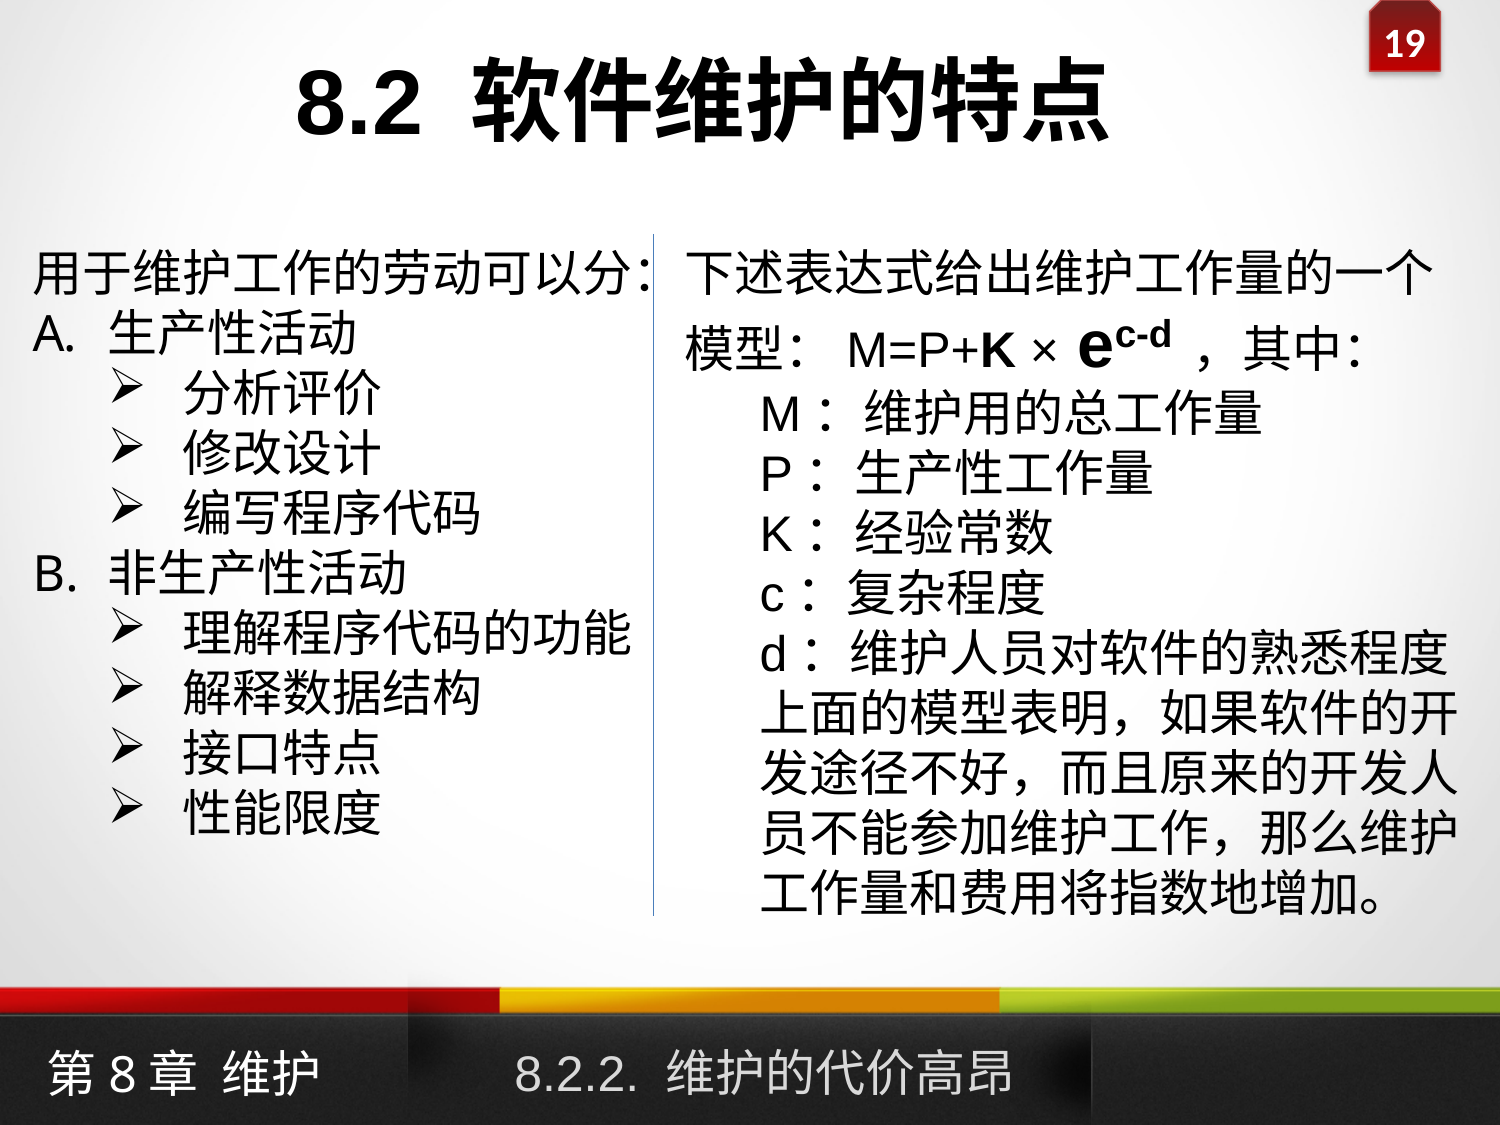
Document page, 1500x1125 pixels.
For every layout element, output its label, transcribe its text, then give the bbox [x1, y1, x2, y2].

list [0, 208, 1350, 308]
text_box 用于维护工作的劳动可以分： 生产性活动 分析评价 修改设计 编写程序代码 非生产性活动 理解程序代码的功能 解释数据结构 接口特点 性能限度 [17, 233, 652, 849]
text_box 8.2.2. 维护的代价高昂 [458, 1032, 1073, 1111]
text_box 下述表达式给出维护工作量的一个模型：M=P+K × ec-d ，其中： M：维护用的总工作量 P：生产性工作量 K：经验常数 c：复杂程度 d：维护人员对软件的熟悉程度 上面的模型表明，如果软件的开发途径不好，而且原来的开发人员不能参加维护工作，那么维护工作量和费用将指数地增加。 [669, 233, 1482, 929]
picture [0, 0, 1500, 1125]
text_box 8.2 软件维护的特点 [29, 4, 1380, 192]
